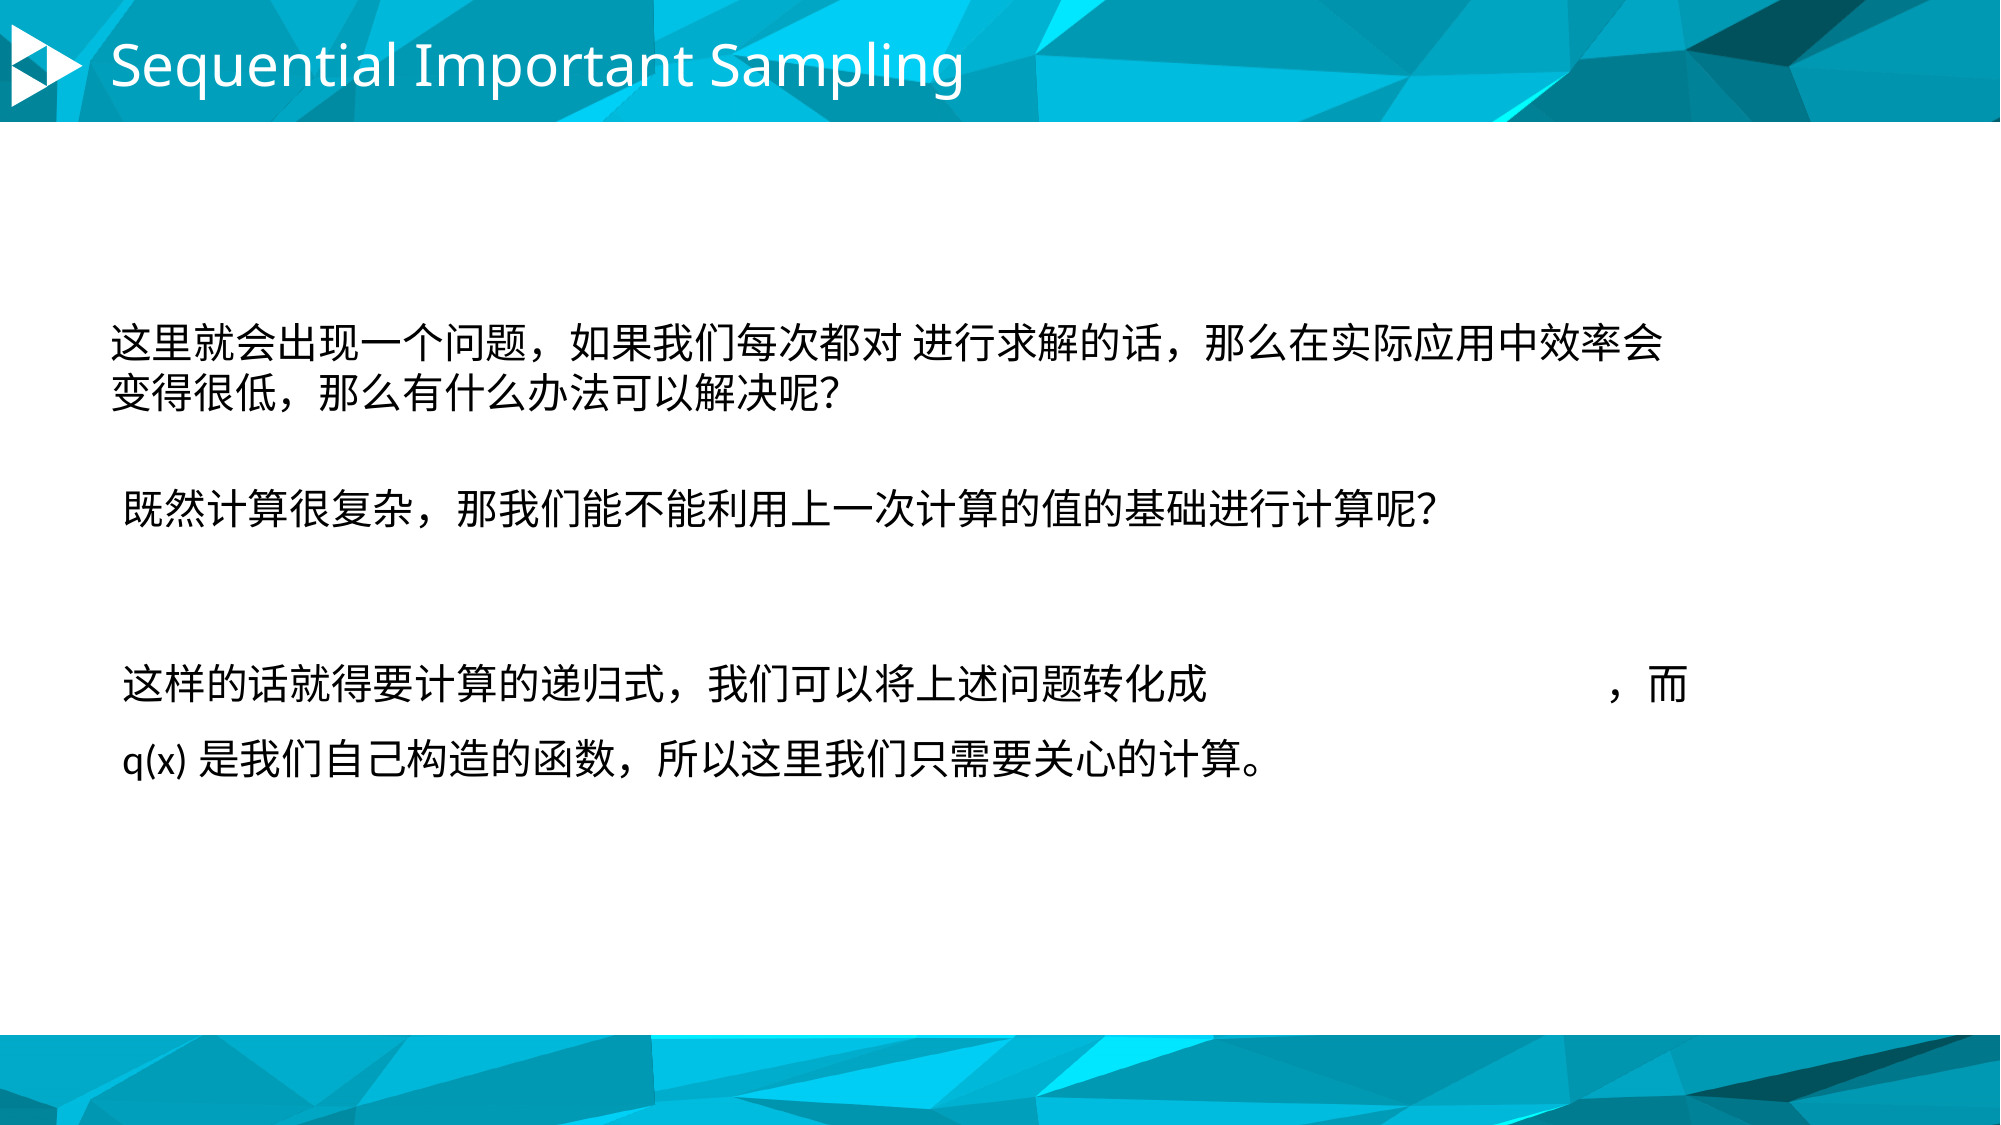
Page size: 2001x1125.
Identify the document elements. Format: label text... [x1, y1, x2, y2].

text_box Sequential Important Sampling [95, 20, 1139, 105]
picture [0, 1035, 2000, 1125]
picture [0, 0, 2000, 122]
